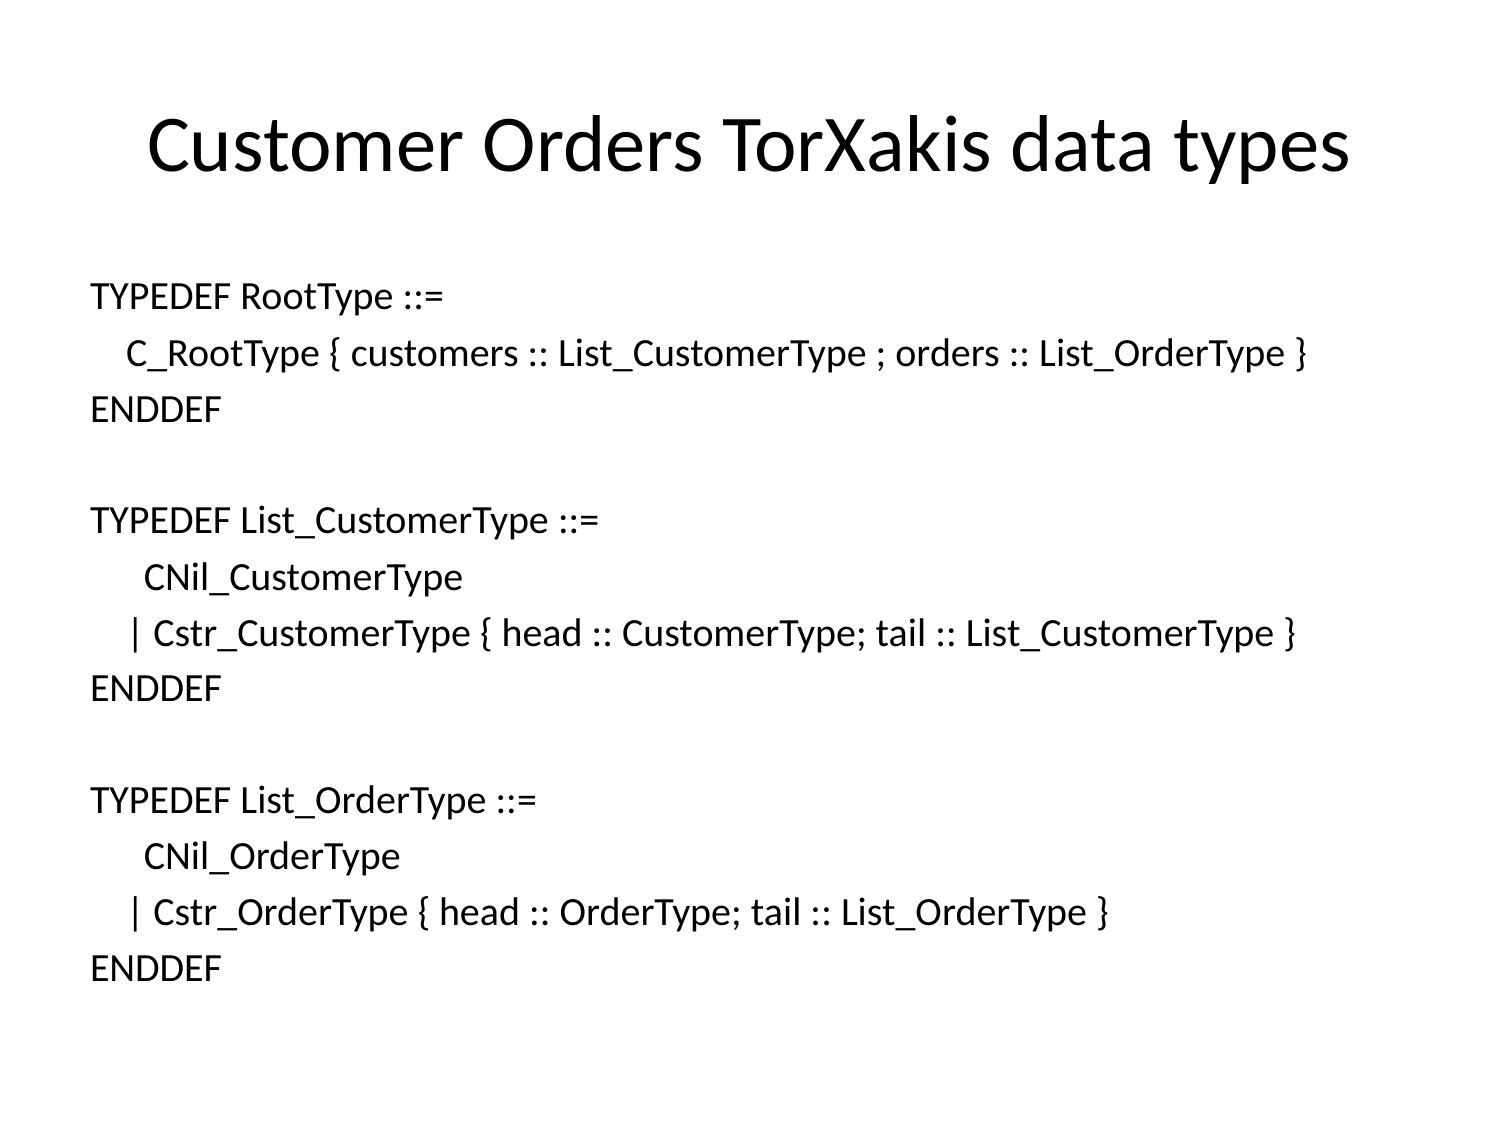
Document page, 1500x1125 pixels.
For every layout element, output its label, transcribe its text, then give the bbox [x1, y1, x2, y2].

list TYPEDEF RootType ::= C_RootType { customers :: List_CustomerType ; orders :: List_OrderType } ENDDEF TYPEDEF List_CustomerType ::= CNil_CustomerType | Cstr_CustomerType { head :: CustomerType; tail :: List_CustomerType } ENDDEF TYPEDEF List_OrderType ::= CNil_OrderType | Cstr_OrderType { head :: OrderType; tail :: List_OrderType } ENDDEF [75, 262, 1425, 1005]
title Customer Orders TorXakis data types [75, 45, 1425, 233]
